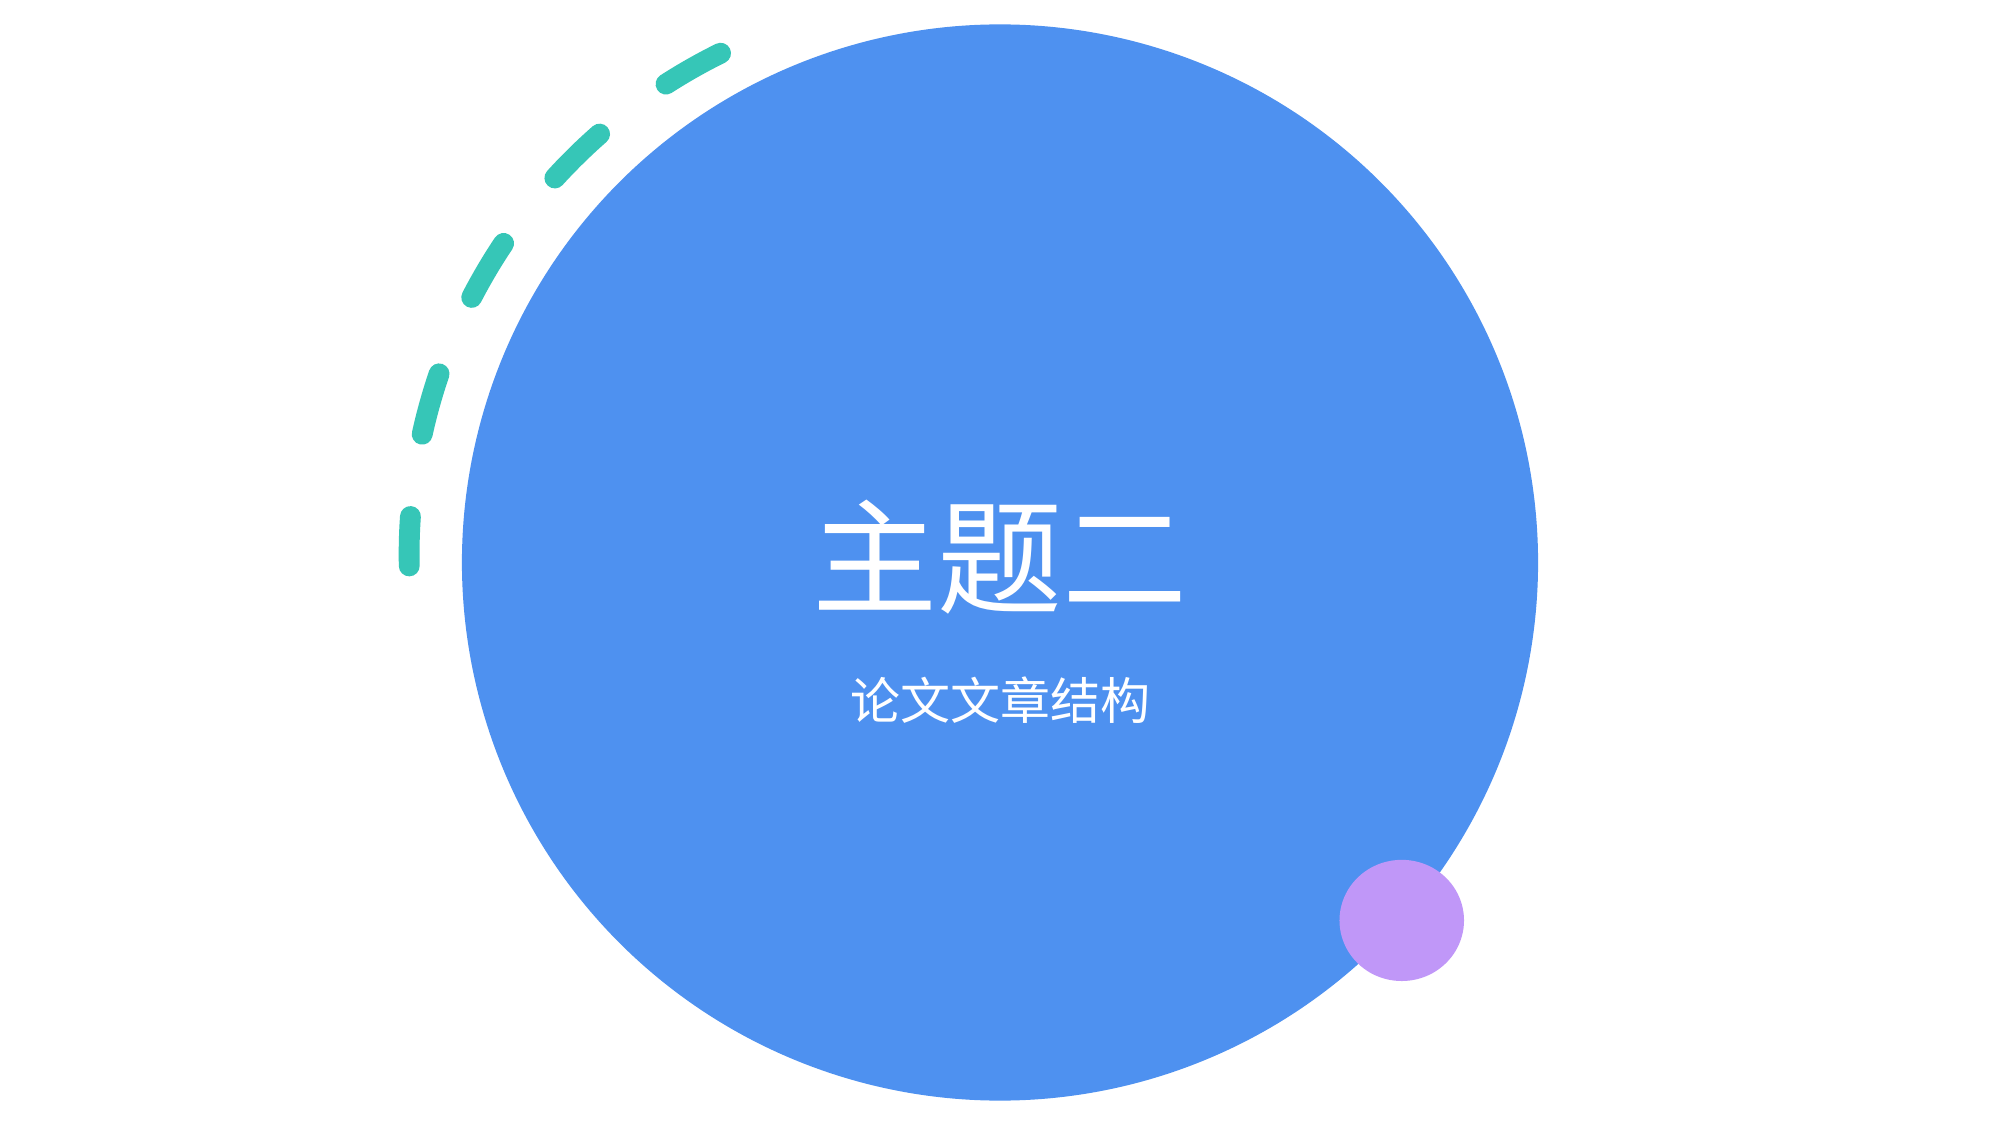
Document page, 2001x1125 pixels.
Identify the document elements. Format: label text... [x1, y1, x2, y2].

list 论文文章结构 [544, 668, 1457, 921]
title 主题二 [544, 226, 1457, 639]
